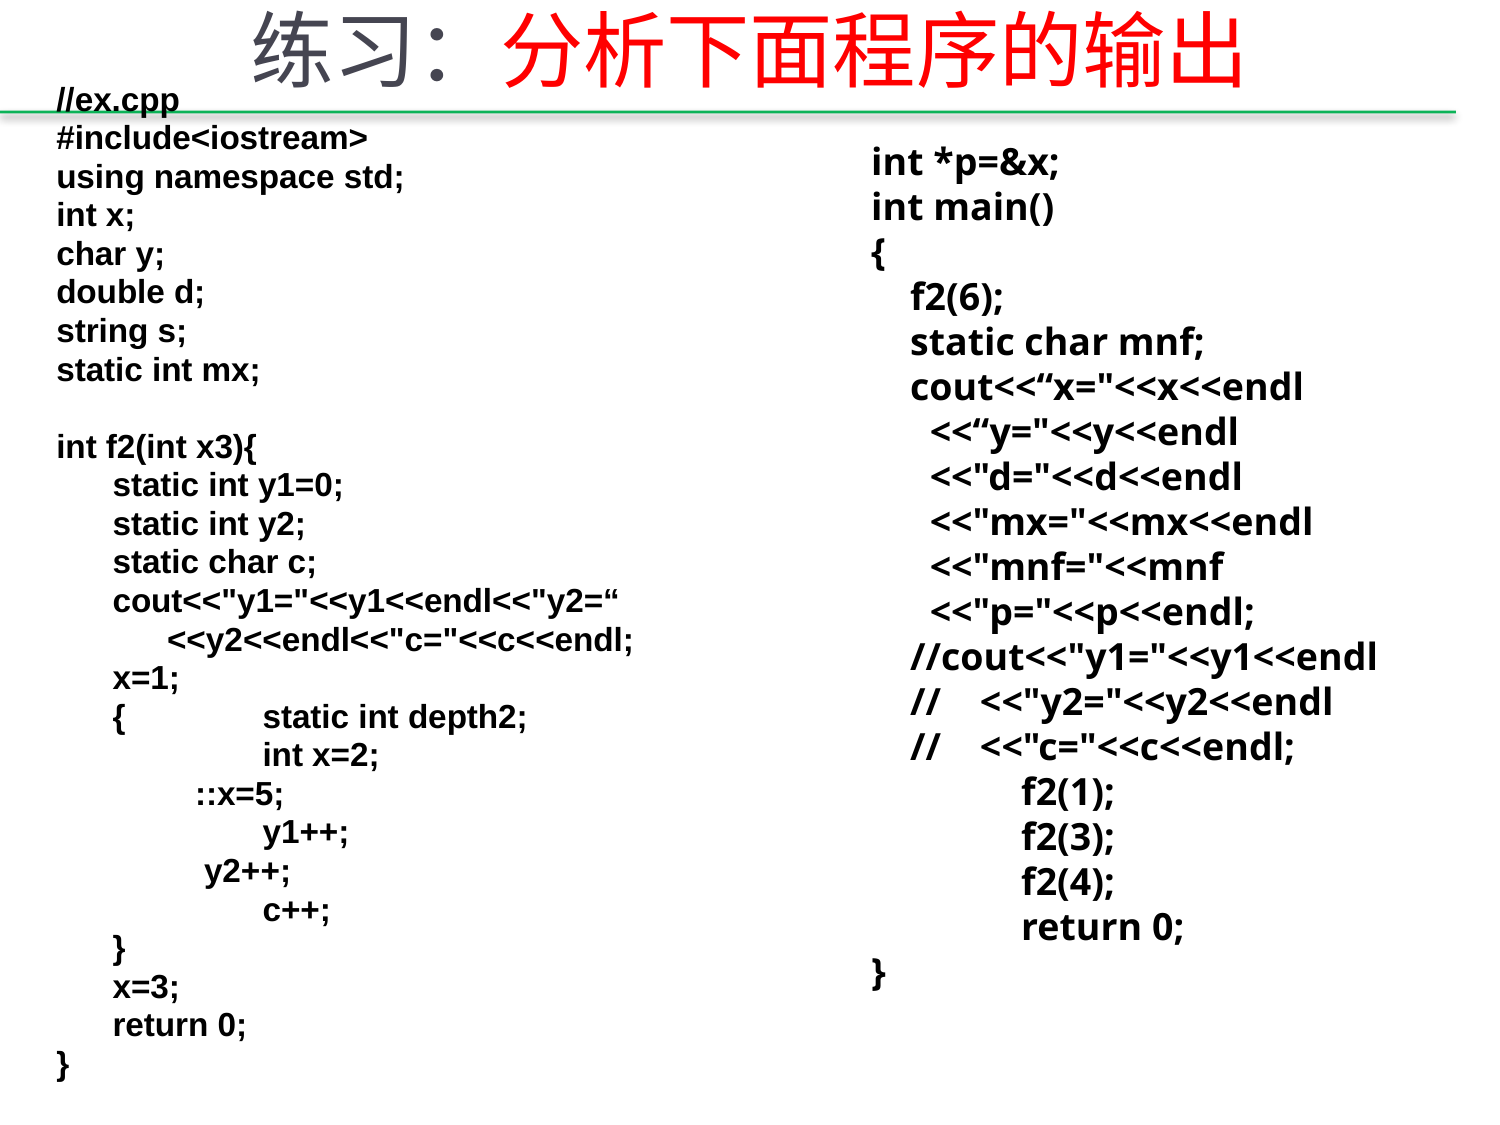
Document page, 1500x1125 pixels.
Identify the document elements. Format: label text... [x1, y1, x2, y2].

list //ex.cpp #include<iostream> using namespace std; int x; char y; double d; string s; static int mx; int f2(int x3){ static int y1=0; static int y2; static char c; cout<<"y1="<<y1<<endl<<"y2=“ <<y2<<endl<<"c="<<c<<endl; x=1; { static int depth2; int x=2; ::x=5; y1++; y2++; c++; } x=3; return 0; } [40, 77, 774, 1102]
text_box int *p=&x; int main() { f2(6); static char mnf; cout<<“x="<<x<<endl <<“y="<<y<<endl <<"d="<<d<<endl <<"mx="<<mx<<endl <<"mnf="<<mnf <<"p="<<p<<endl; //cout<<"y1="<<y1<<endl // <<"y2="<<y2<<endl // <<"c="<<c<<endl; f2(1); f2(3); f2(4); return 0; } [856, 130, 1459, 1001]
title 练习：分析下面程序的输出 [111, 0, 1388, 97]
